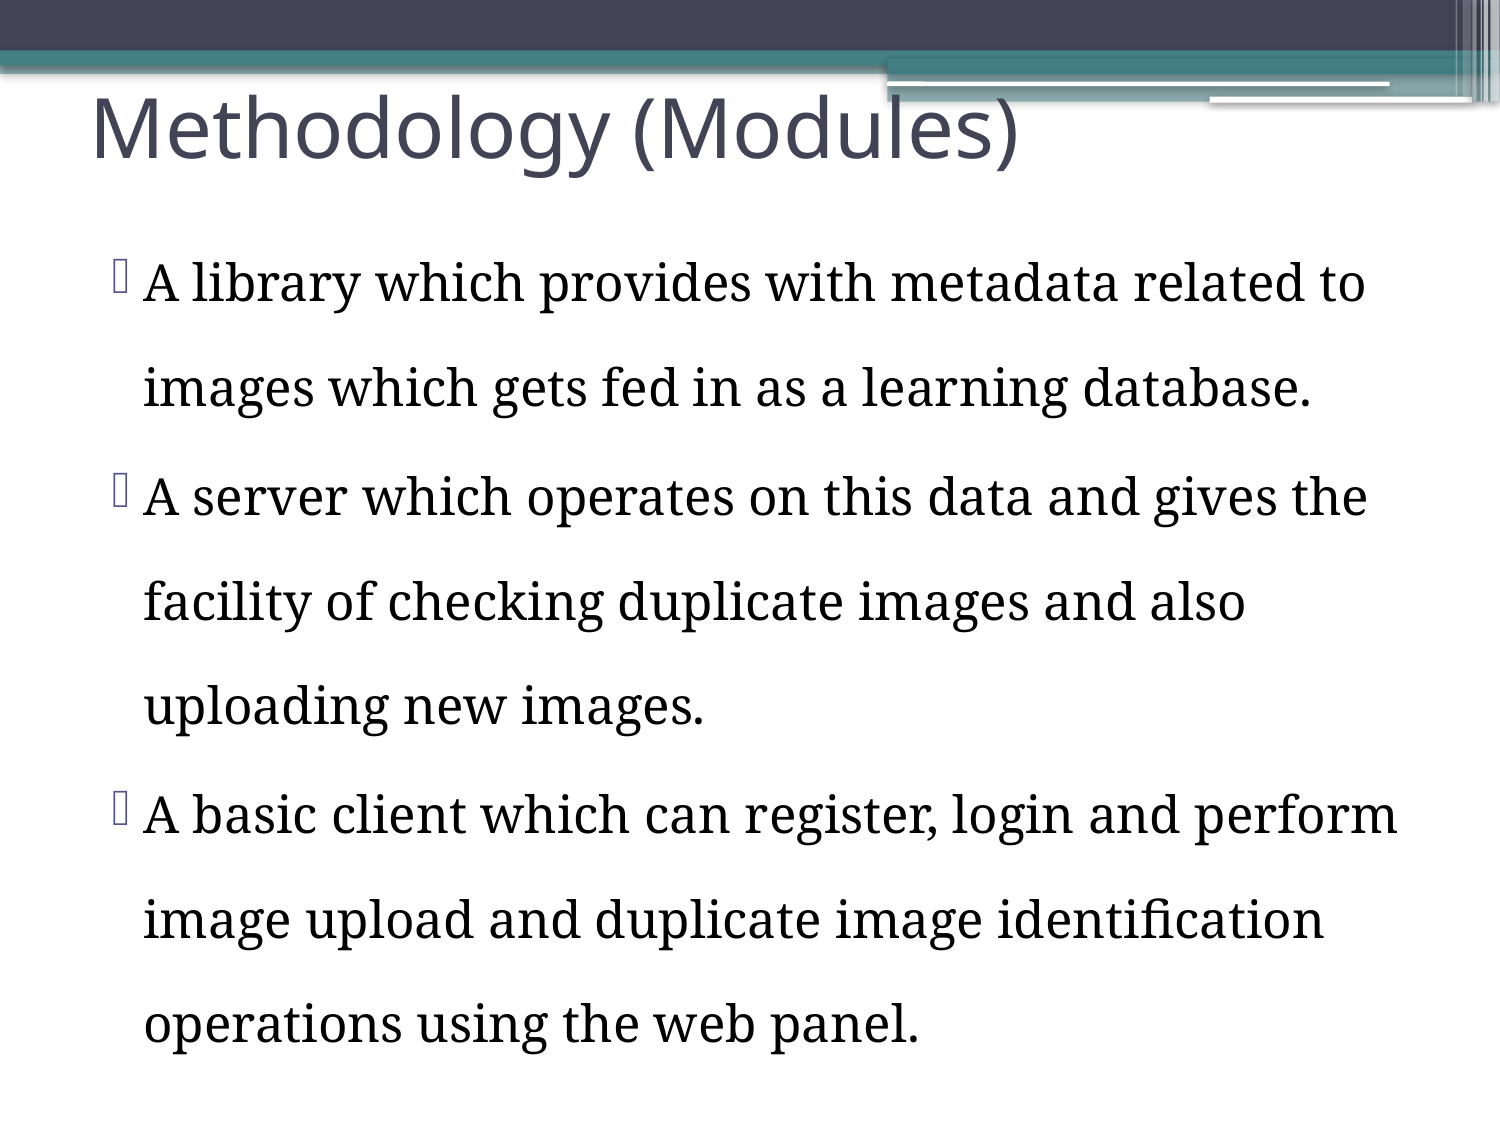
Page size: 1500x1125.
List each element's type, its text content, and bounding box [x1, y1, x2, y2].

list A library which provides with metadata related to images which gets fed in as a learning database. A server which operates on this data and gives the facility of checking duplicate images and also uploading new images. A basic client which can register, login and perform image upload and duplicate image identification operations using the web panel. [75, 200, 1425, 1079]
title Methodology (Modules) [75, 37, 1425, 200]
